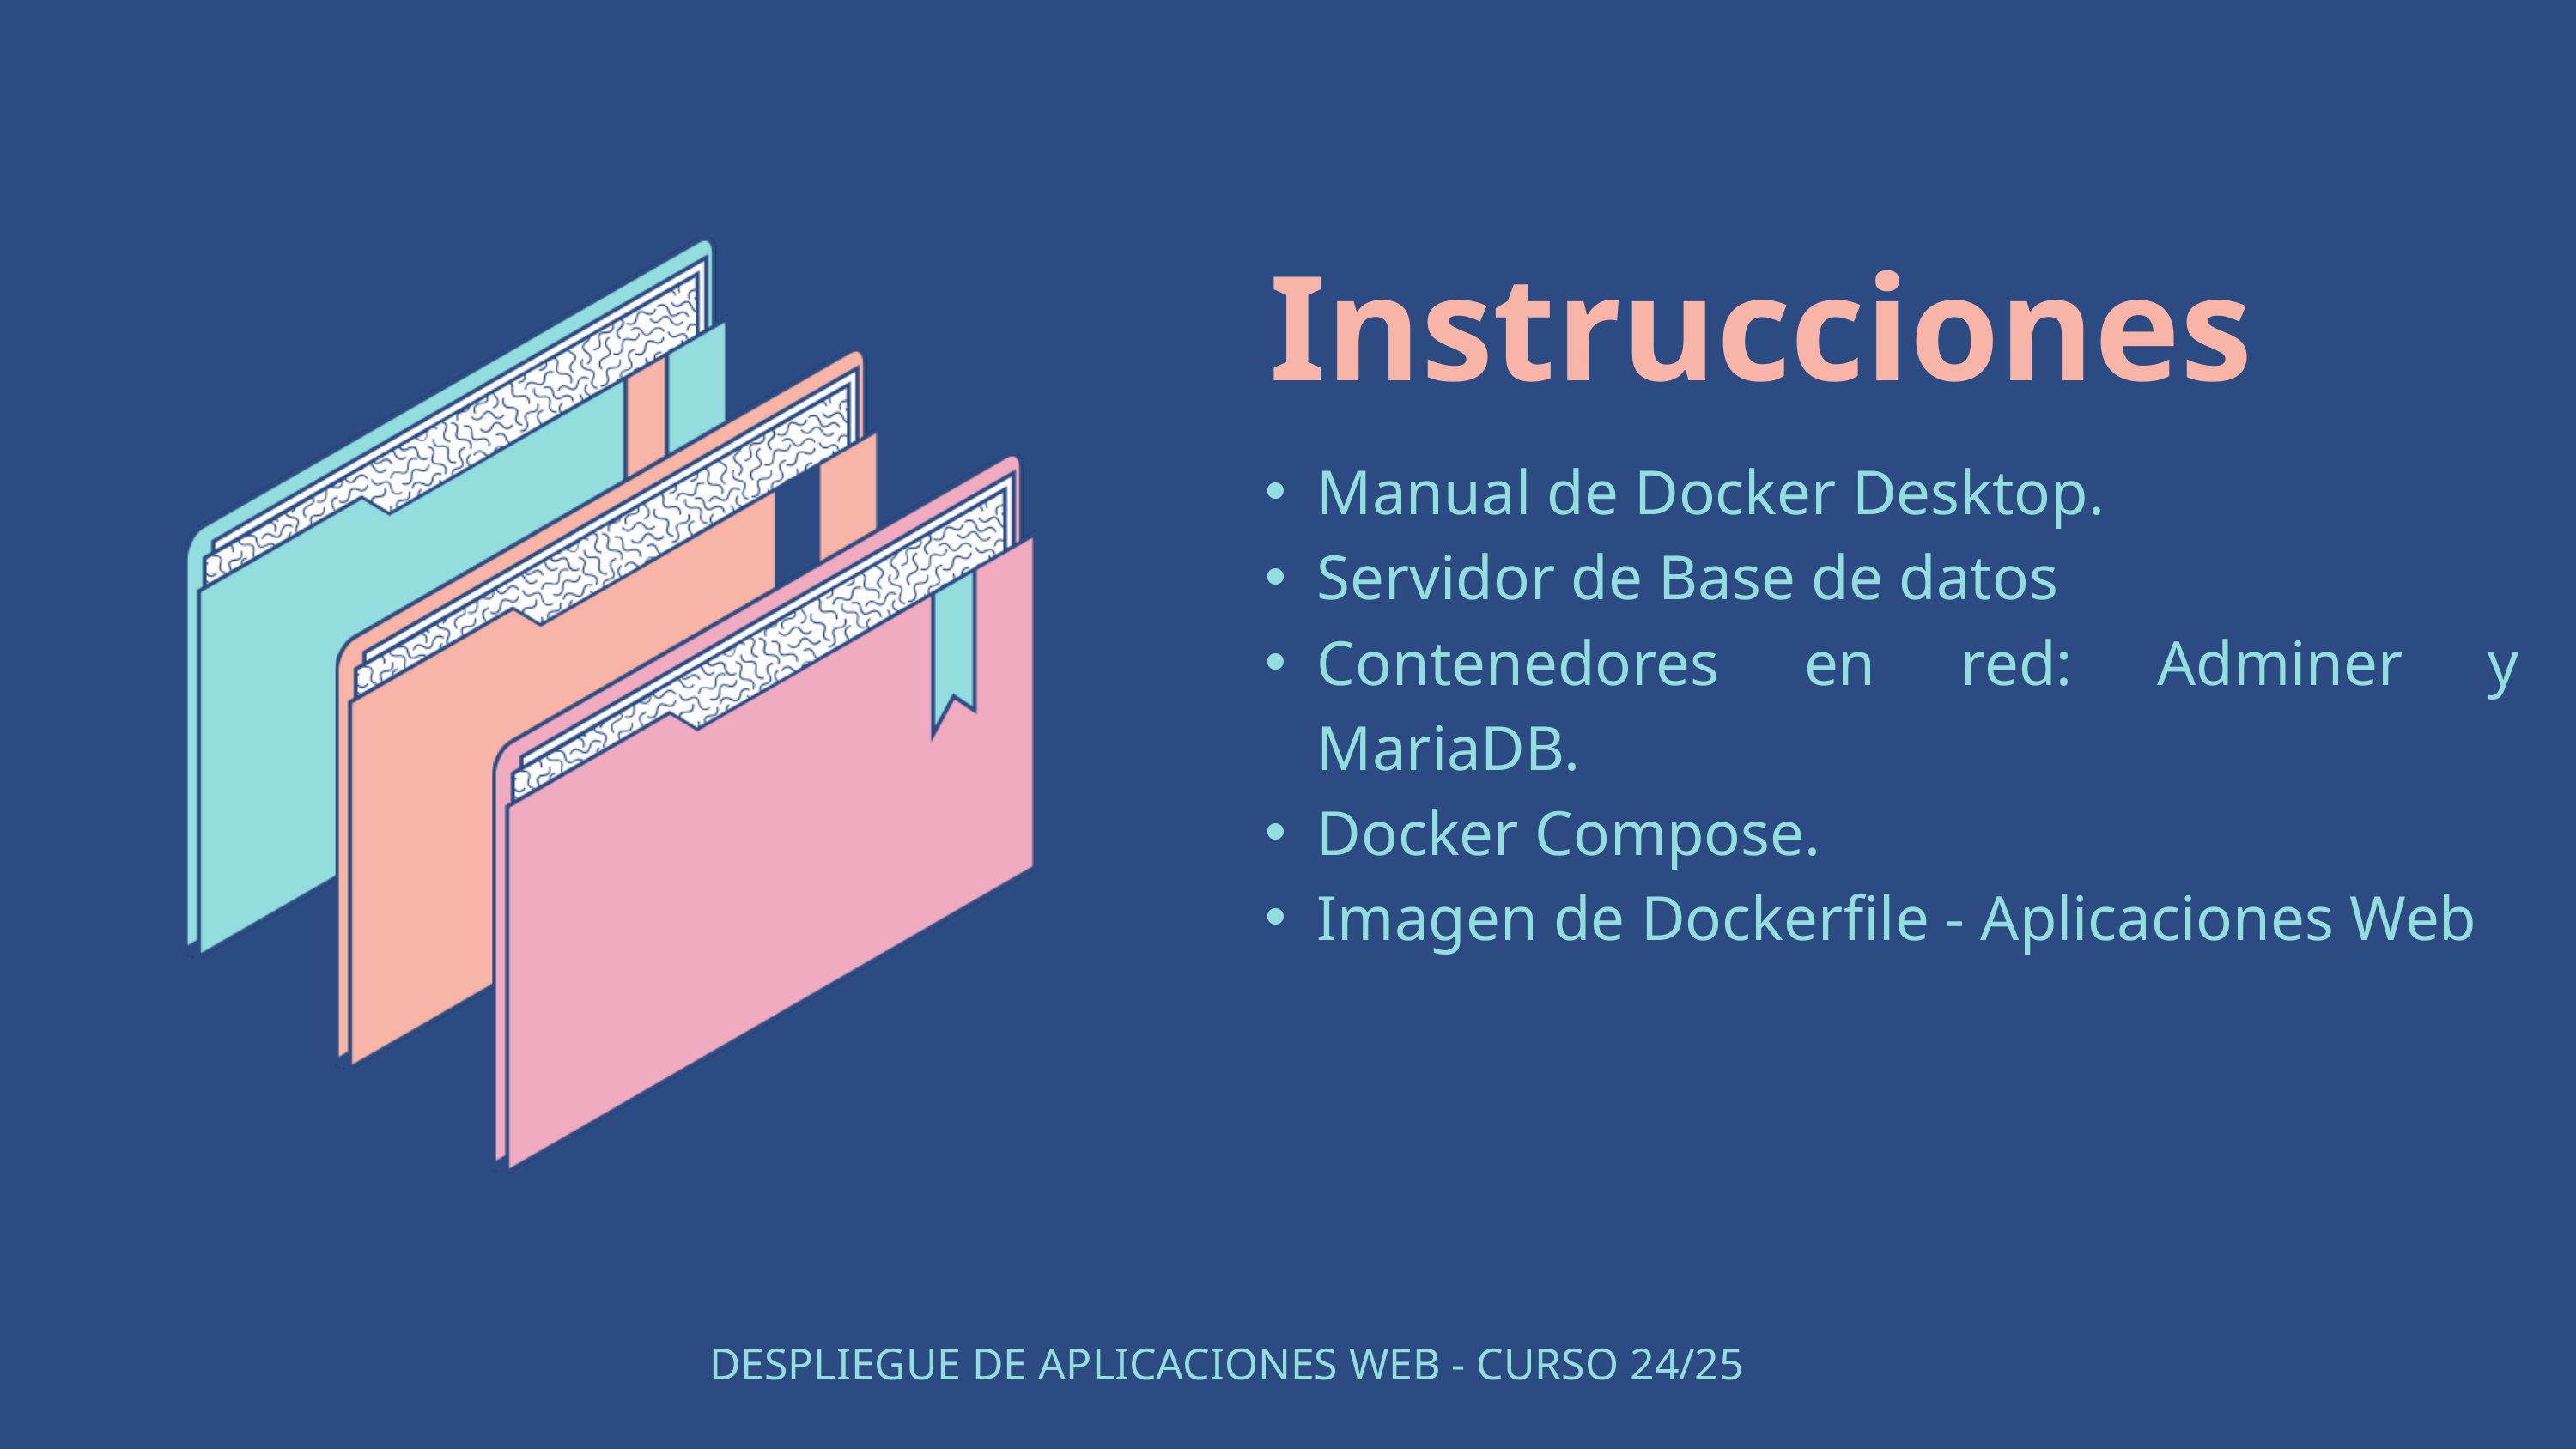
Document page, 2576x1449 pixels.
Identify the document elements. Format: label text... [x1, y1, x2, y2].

text_box Instrucciones [1269, 235, 2288, 410]
text_box [492, 452, 1039, 1174]
text_box DESPLIEGUE DE APLICACIONES WEB - CURSO 24/25 [709, 1328, 1867, 1389]
text_box [335, 349, 882, 1070]
text_box [184, 237, 731, 959]
text_box Manual de Docker Desktop. Servidor de Base de datos Contenedores en red: Adminer y MariaDB. Docker Compose. Imagen de Dockerfile - Aplicaciones Web [1213, 441, 2520, 953]
